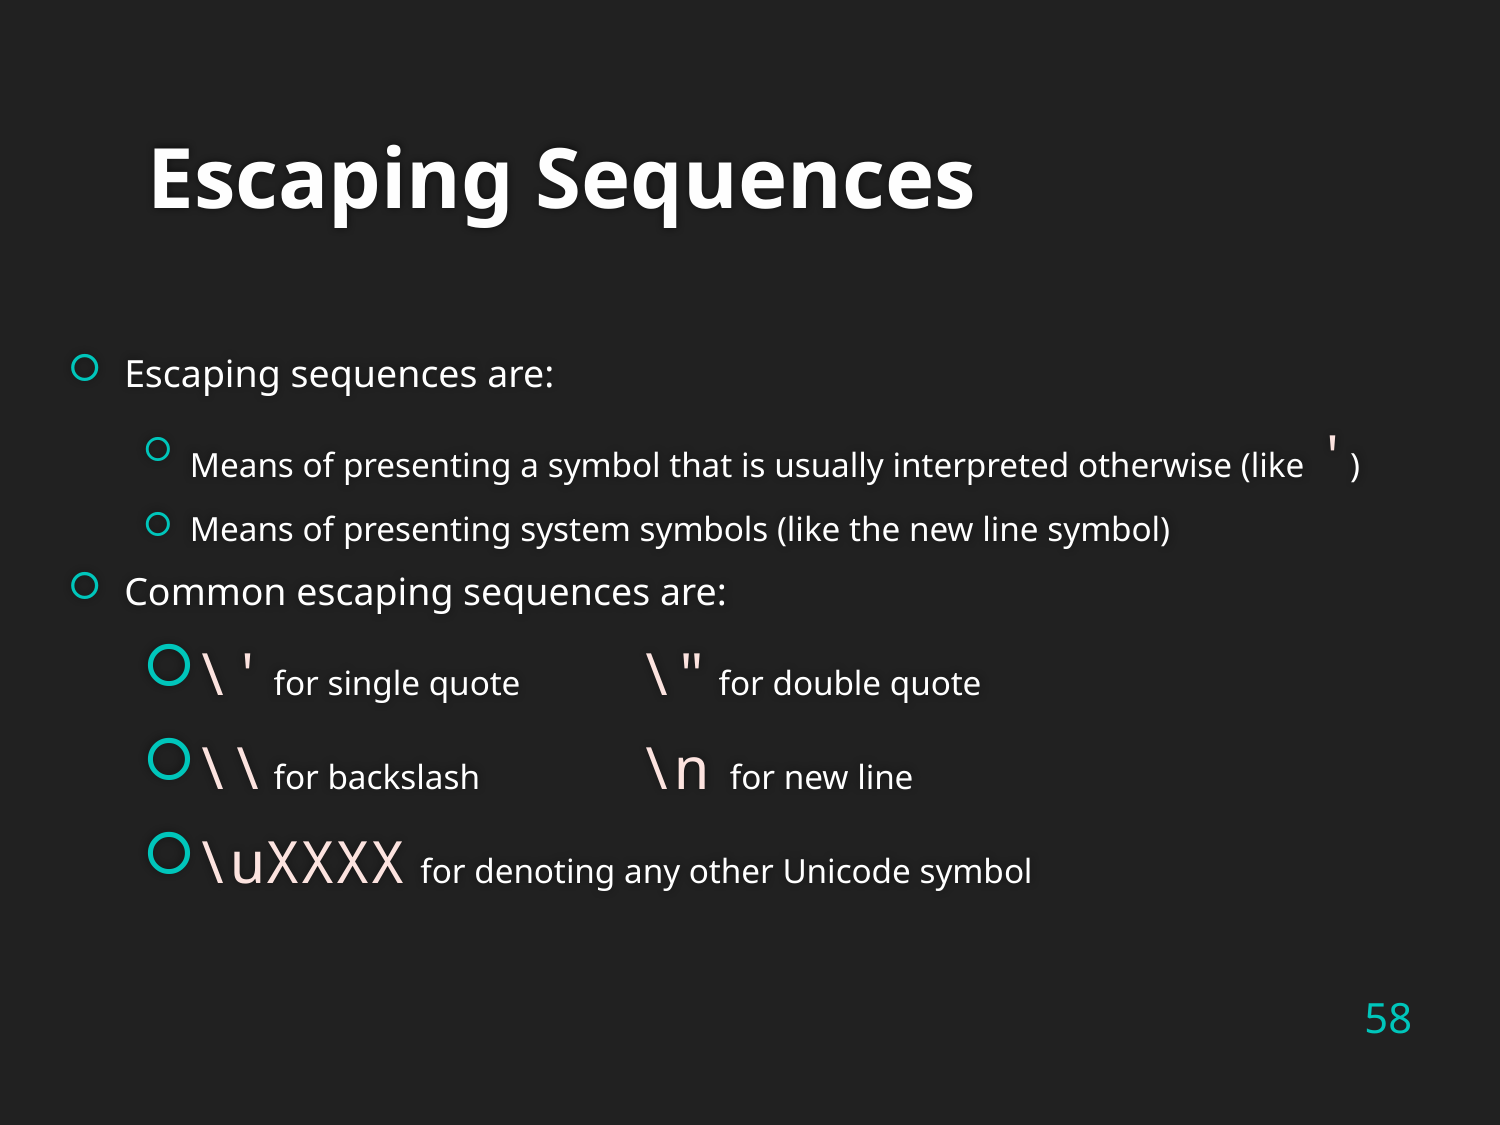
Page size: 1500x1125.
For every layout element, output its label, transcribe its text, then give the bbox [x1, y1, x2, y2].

title Escaping Sequences [132, 73, 1368, 168]
slide_number 58 [1296, 970, 1428, 1051]
list Escaping sequences are: Means of presenting a symbol that is usually interpreted otherwise (like ') Means of presenting system symbols (like the new line symbol) Common escaping sequences are: \' for single quote \" for double quote \\ for backslash \n for new line \uXXXX for denoting any other Unicode symbol [53, 174, 1447, 1071]
